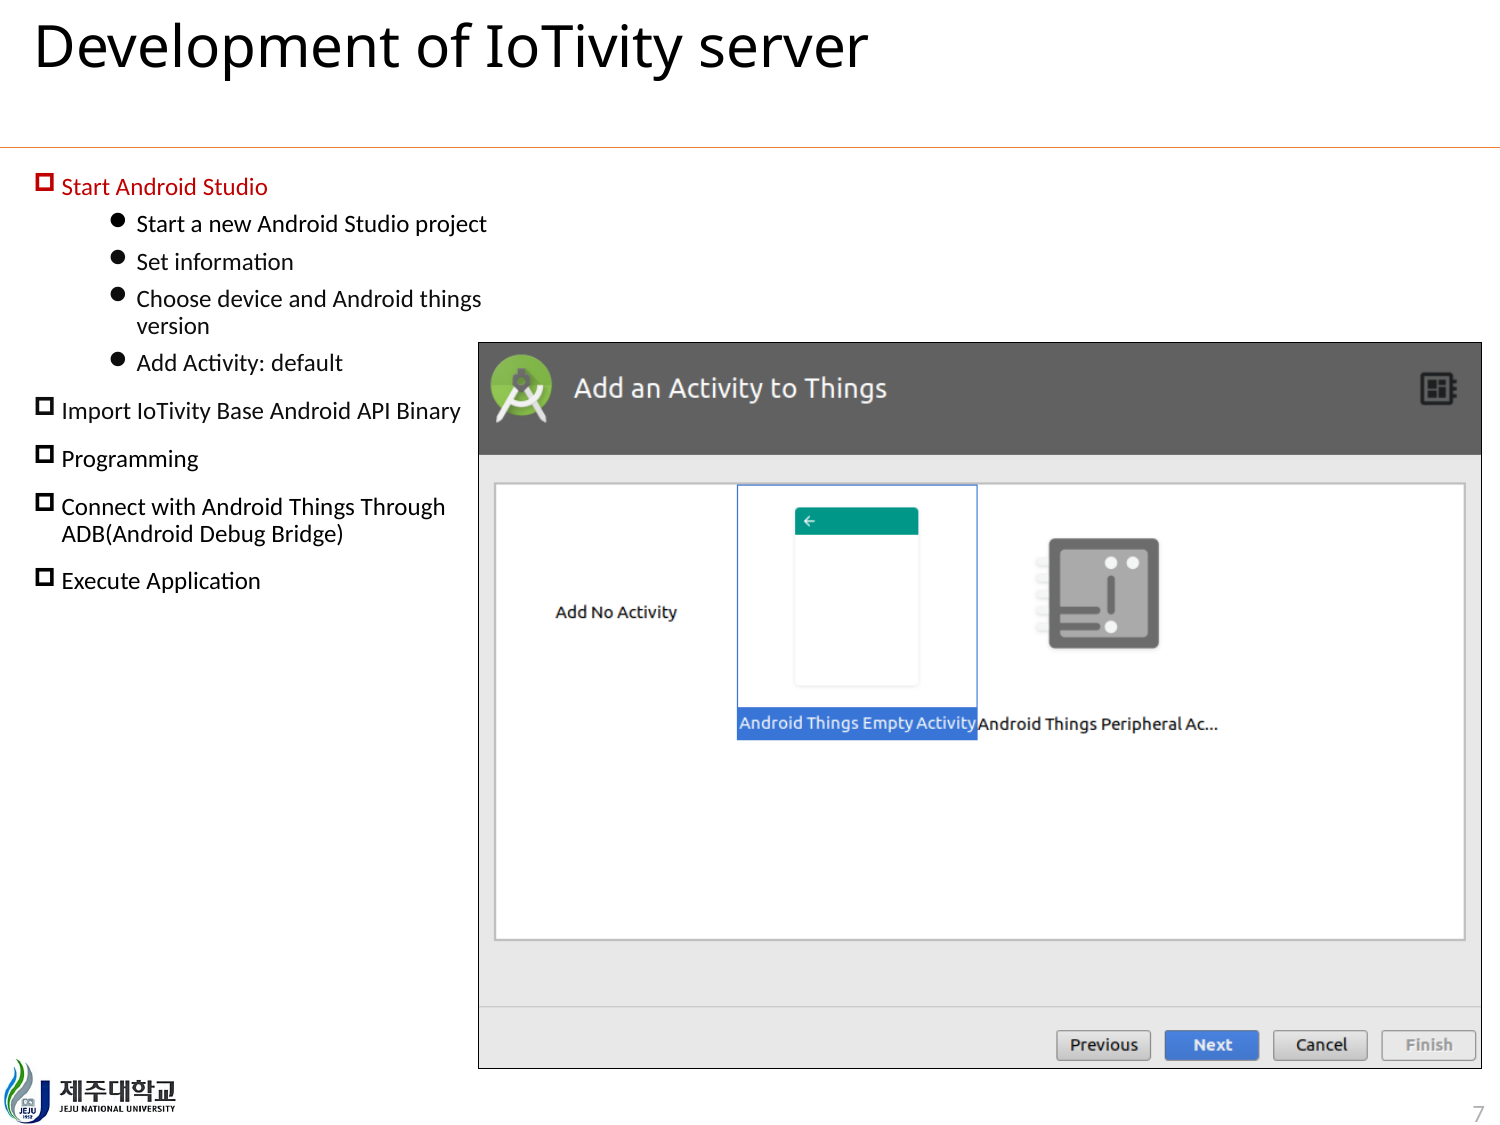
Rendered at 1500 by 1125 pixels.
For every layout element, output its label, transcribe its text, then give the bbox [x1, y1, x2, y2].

picture [0, 1057, 177, 1125]
title Development of IoTivity server [18, 9, 1482, 167]
list Start Android Studio Start a new Android Studio project Set information Choose device and Android things version Add Activity: default Import IoTivity Base Android API Binary Programming Connect with Android Things Through ADB(Android Debug Bridge) Execute Application [18, 166, 534, 1033]
slide_number 7 [1396, 1100, 1500, 1125]
picture [478, 342, 1482, 1069]
